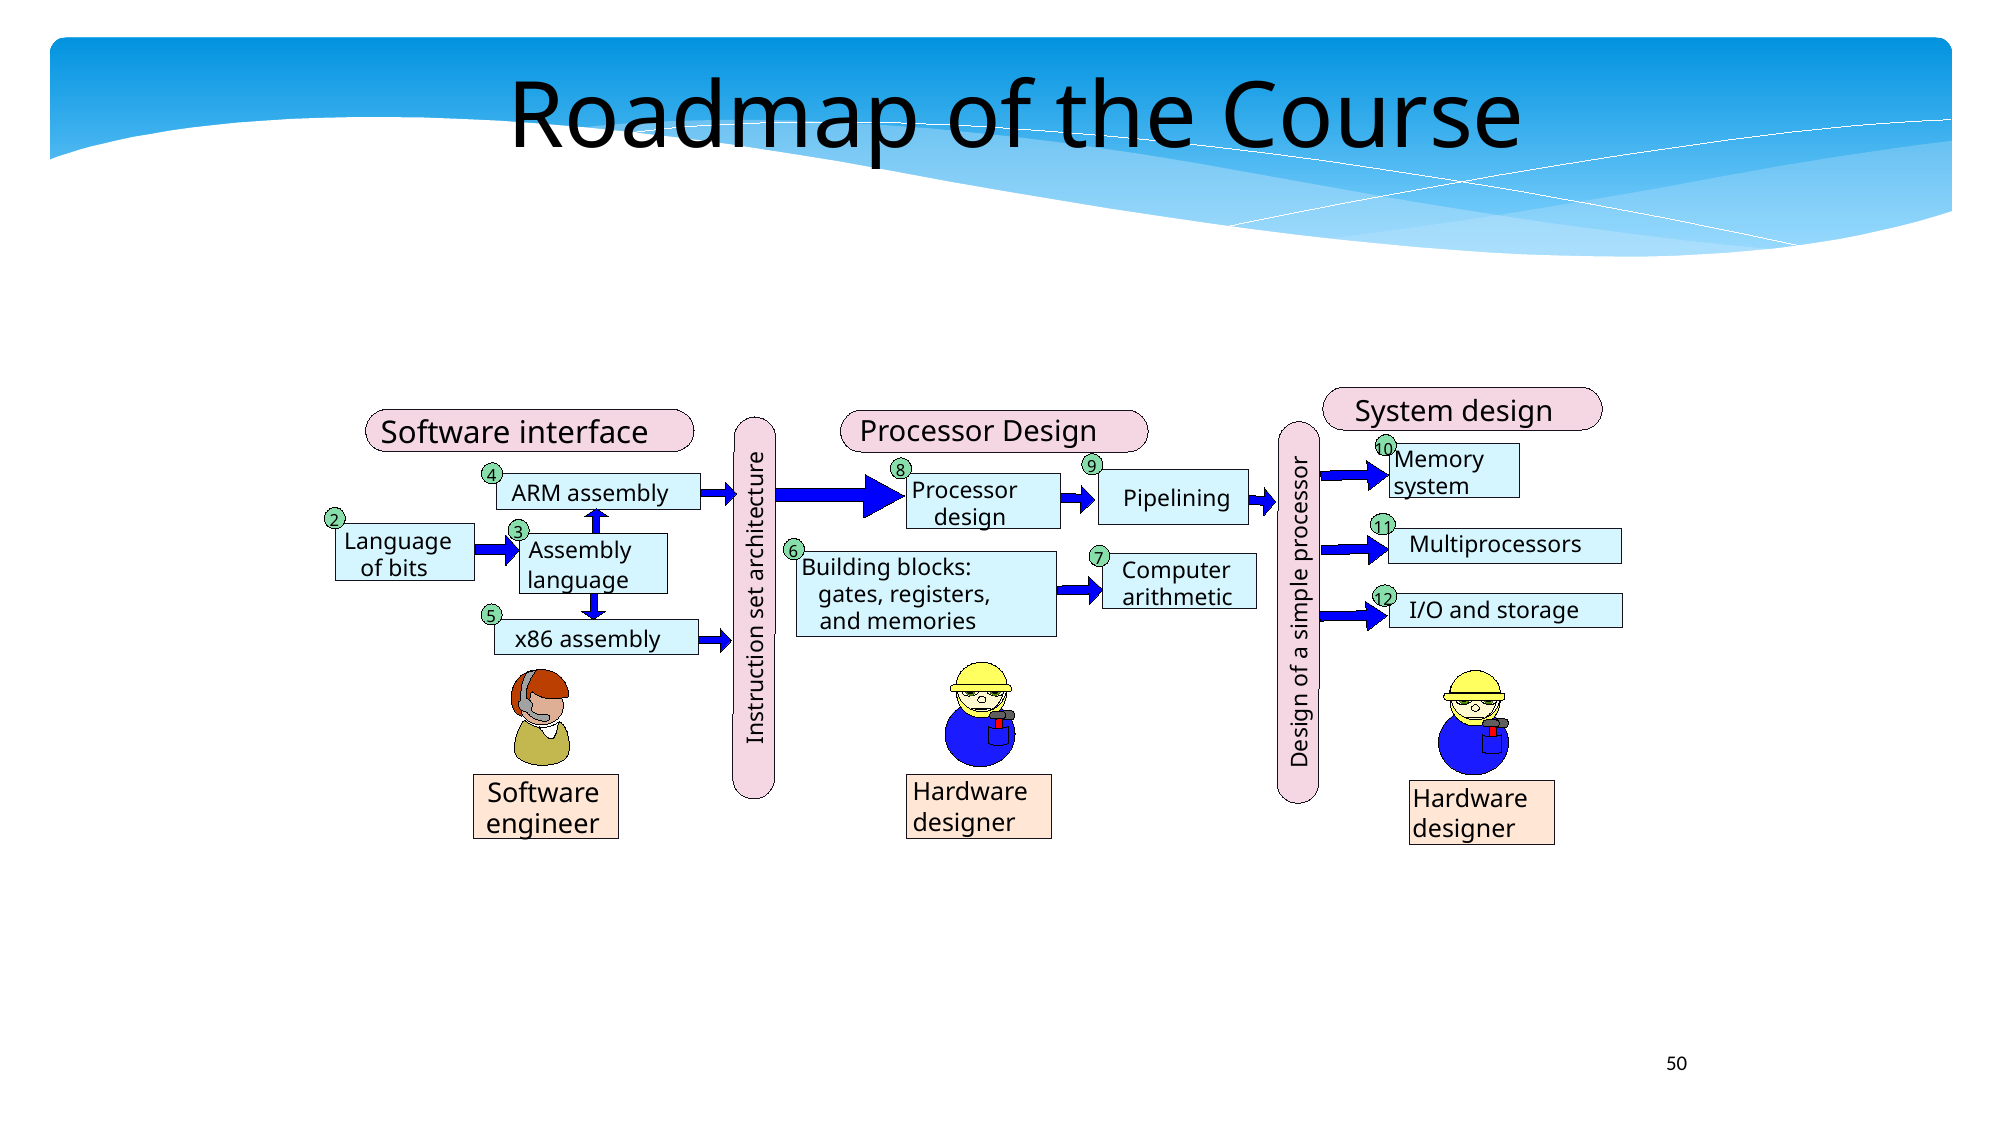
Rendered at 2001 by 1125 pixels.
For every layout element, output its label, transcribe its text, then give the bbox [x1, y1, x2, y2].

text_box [312, 374, 1702, 867]
title Roadmap of the Course [408, 33, 1625, 188]
text_box 50 [1651, 1042, 1744, 1103]
